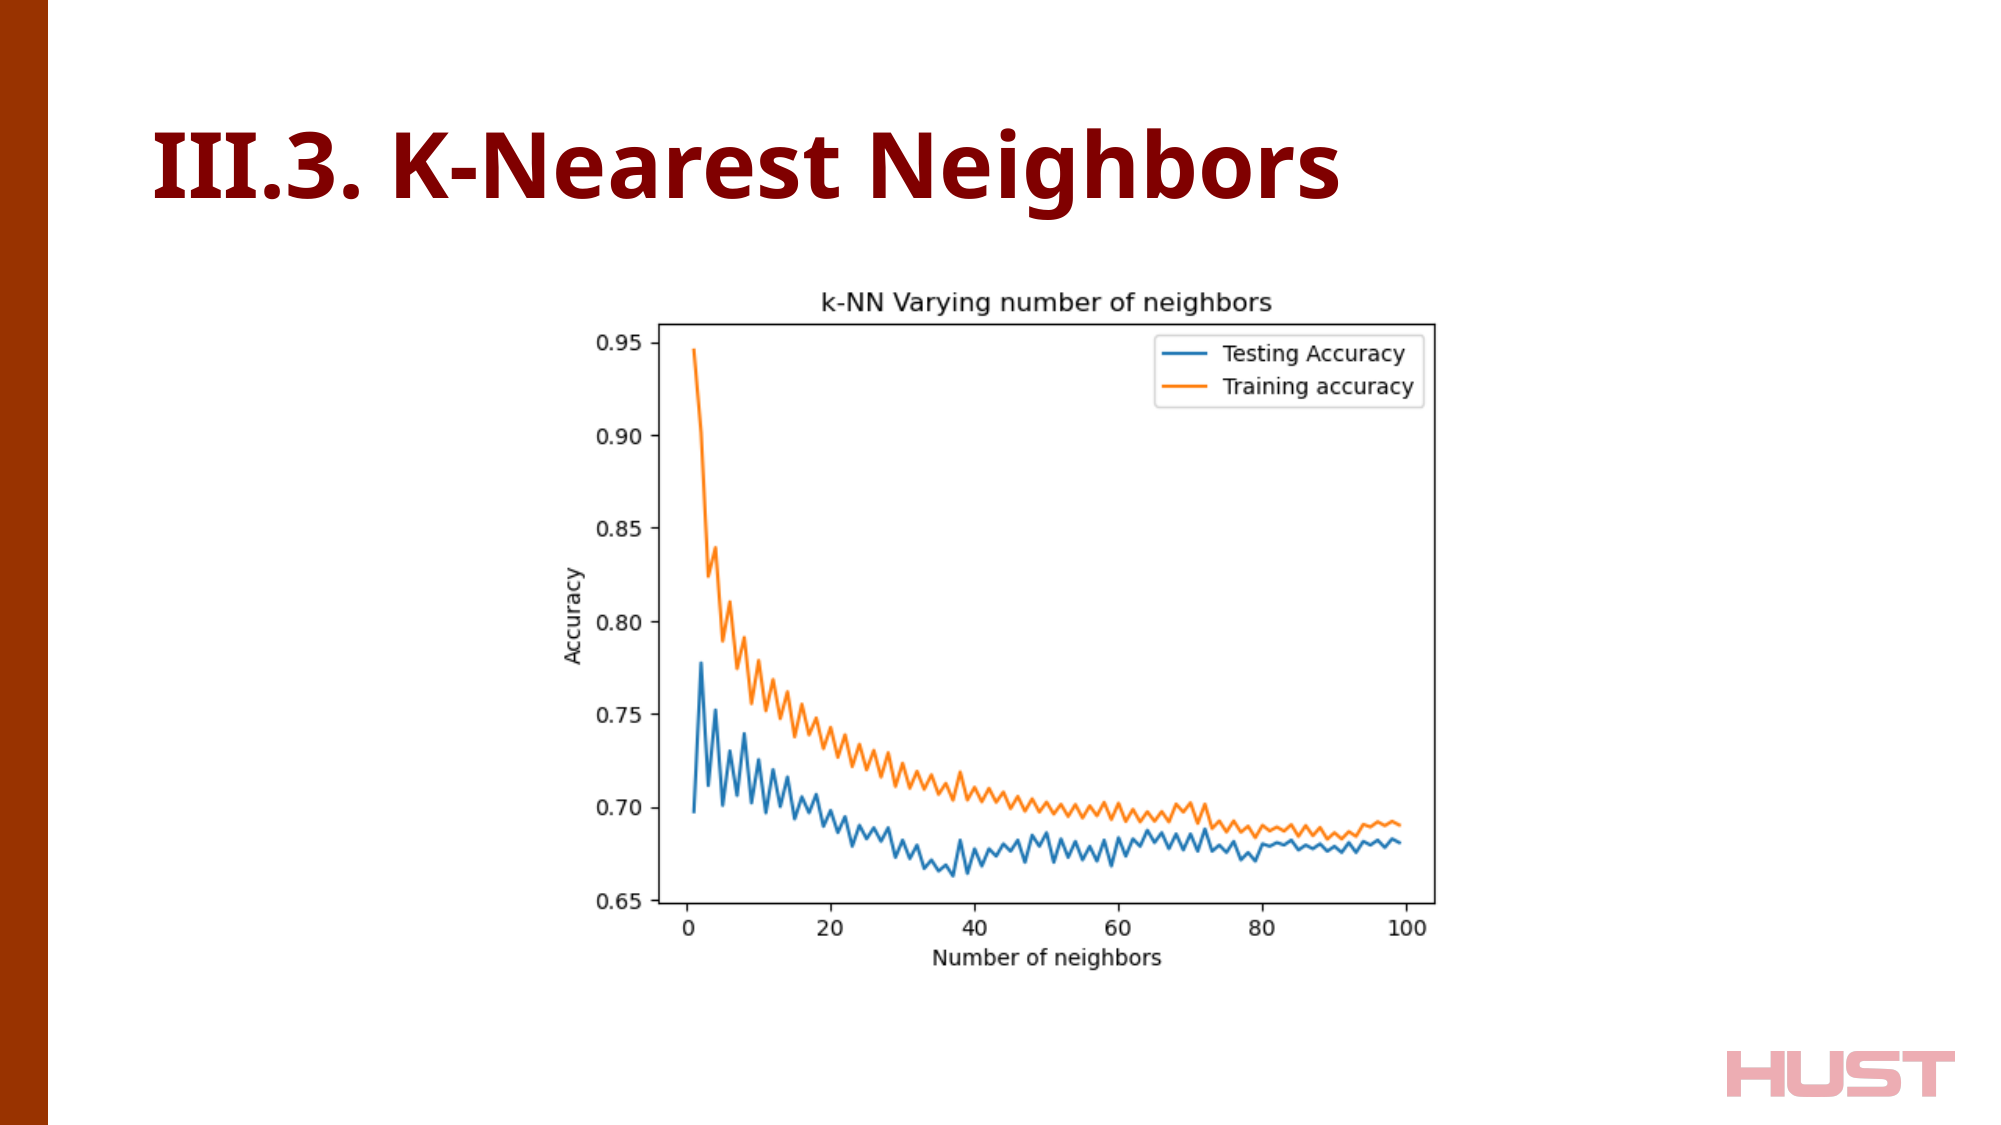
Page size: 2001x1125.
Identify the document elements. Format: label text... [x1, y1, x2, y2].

picture [549, 277, 1450, 986]
title III.3. K-Nearest Neighbors [137, 59, 1863, 278]
